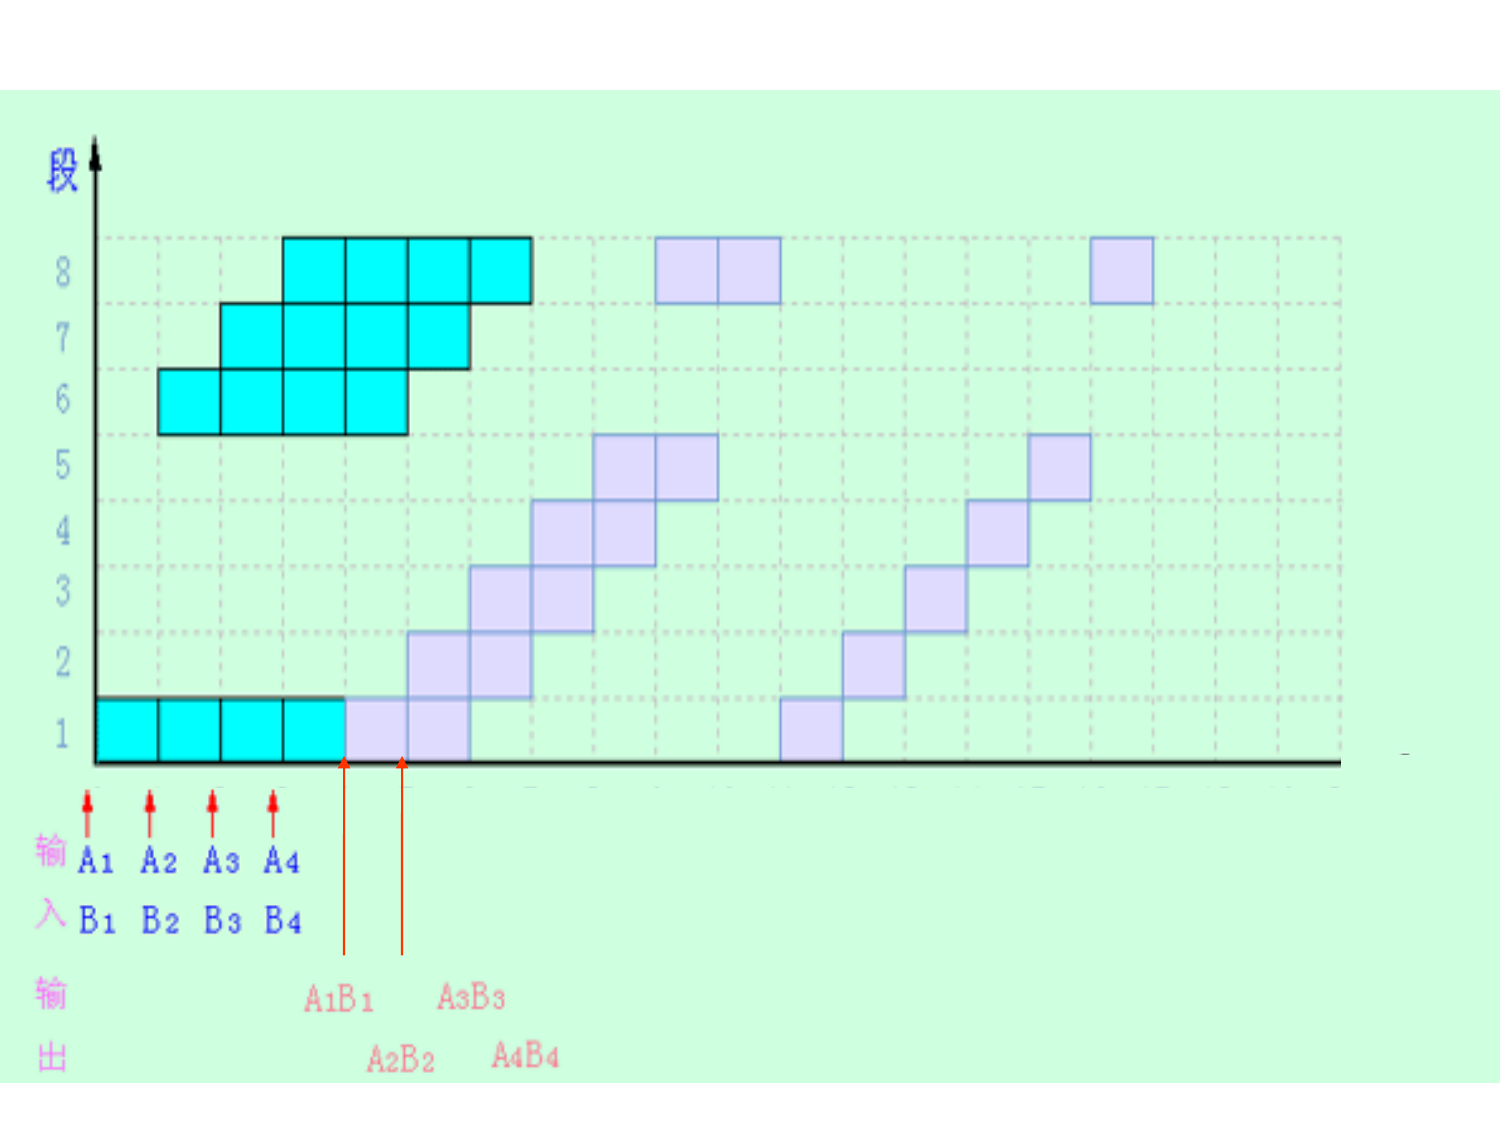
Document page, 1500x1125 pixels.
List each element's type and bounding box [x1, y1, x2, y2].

text_box [0, 755, 1500, 1083]
picture [0, 89, 1500, 755]
